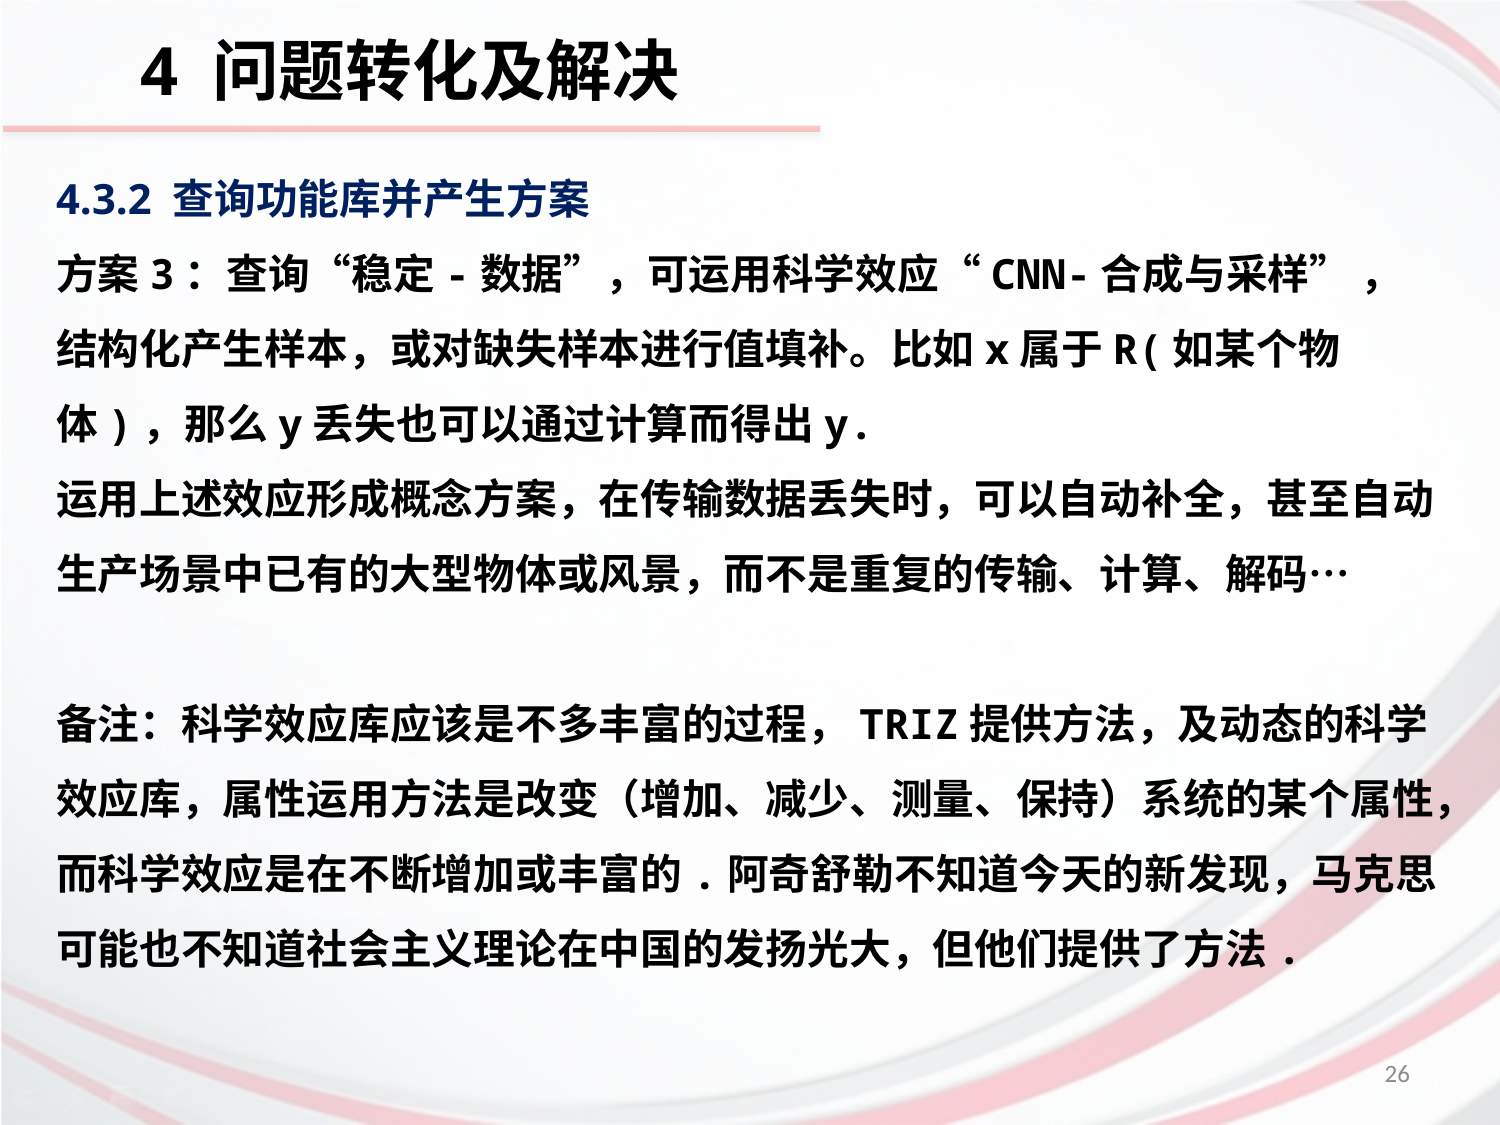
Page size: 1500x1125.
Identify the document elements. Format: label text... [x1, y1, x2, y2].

text_box 4 问题转化及解决 [17, 39, 805, 100]
slide_number 26 [1074, 1042, 1425, 1103]
text_box 4.3.2 查询功能库并产生方案 方案3：查询“稳定-数据”，可运用科学效应“CNN-合成与采样” ，结构化产生样本，或对缺失样本进行值填补。比如x属于R(如某个物体)，那么y丢失也可以通过计算而得出y. 运用上述效应形成概念方案，在传输数据丢失时，可以自动补全，甚至自动生产场景中已有的大型物体或风景，而不是重复的传输、计算、解码… 备注：科学效应库应该是不多丰富的过程，TRIZ提供方法，及动态的科学效应库，属性运用方法是改变（增加、减少、测量、保持）系统的某个属性，而科学效应是在不断增加或丰富的.阿奇舒勒不知道今天的新发现，马克思可能也不知道社会主义理论在中国的发扬光大，但他们提供了方法. [57, 156, 1444, 967]
